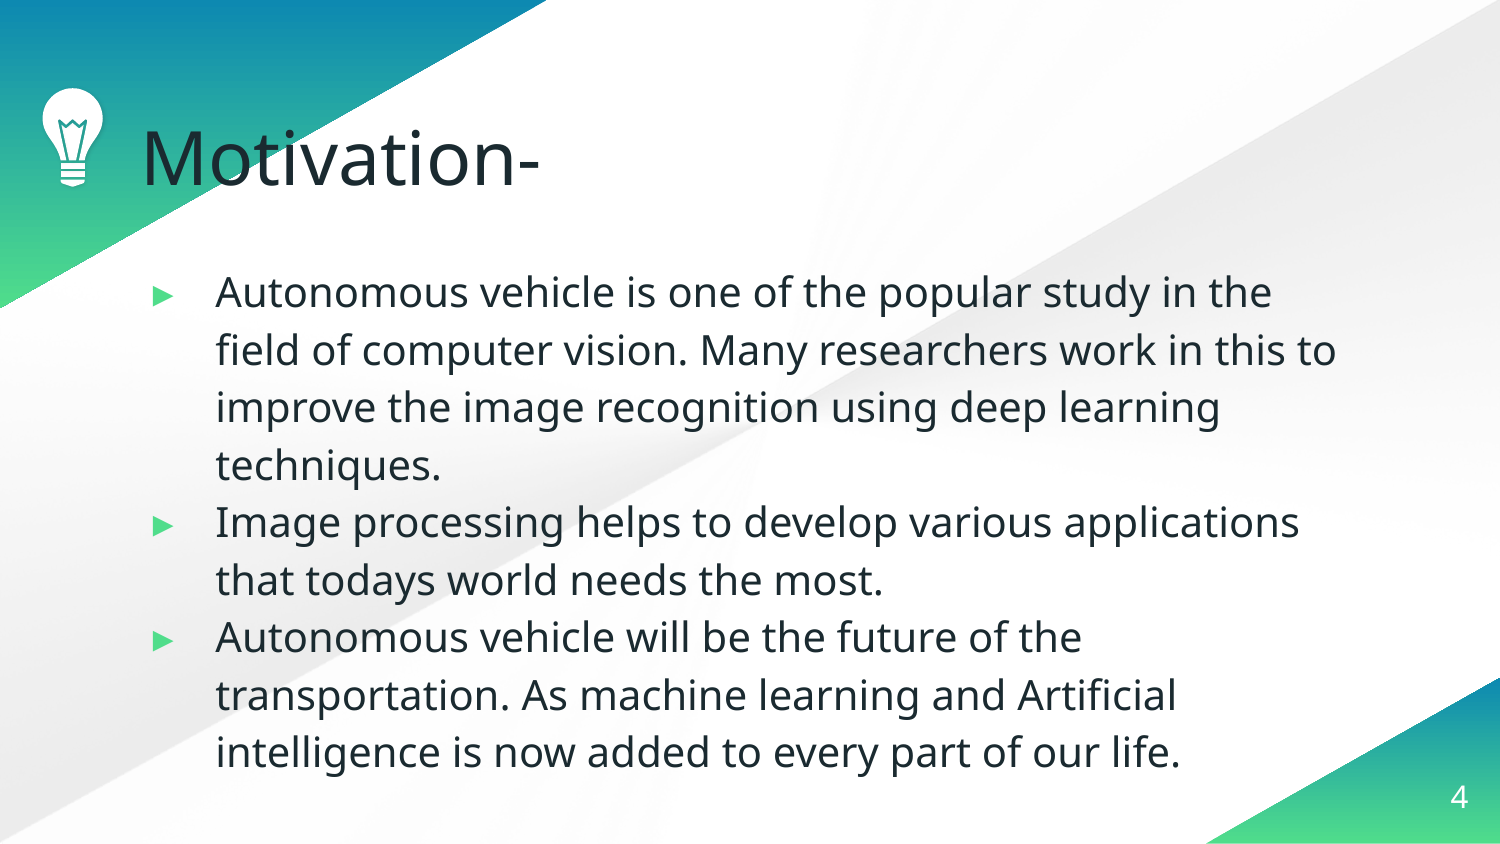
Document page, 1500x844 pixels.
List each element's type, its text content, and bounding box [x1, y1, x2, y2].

title Motivation- [140, 137, 1361, 203]
list Autonomous vehicle is one of the popular study in the field of computer vision. Many researchers work in this to improve the image recognition using deep learning techniques. Image processing helps to develop various applications that todays world needs the most. Autonomous vehicle will be the future of the transportation. As machine learning and Artificial intelligence is now added to every part of our life. [140, 258, 1361, 720]
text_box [42, 88, 104, 187]
slide_number 4 [1378, 766, 1469, 832]
text_box https://www.youtube.com/watch?v=eLTLtUVuuy4 https://towardsdatascience.com/carnd-project-1-lane-lines-detection-a-complete-pipeline-6b815037d02c?p=6665d6e1089b Hironobu Fujiyoshi, Tsubasa Hirakawa, Takayoshi Yamashita, “Deep learning-based image recognition for autonomous driving”,IATSS Research,Volume 43, Issue 4,2019. Krödel, Michael & Kuhnert, Klaus-Dieter. (2001). “Autonomous Driving through Intelligent Image Processing and Machine Learning”. 712-718. 10.1007/3-540-45493-4_70. [0, 0, 1500, 844]
